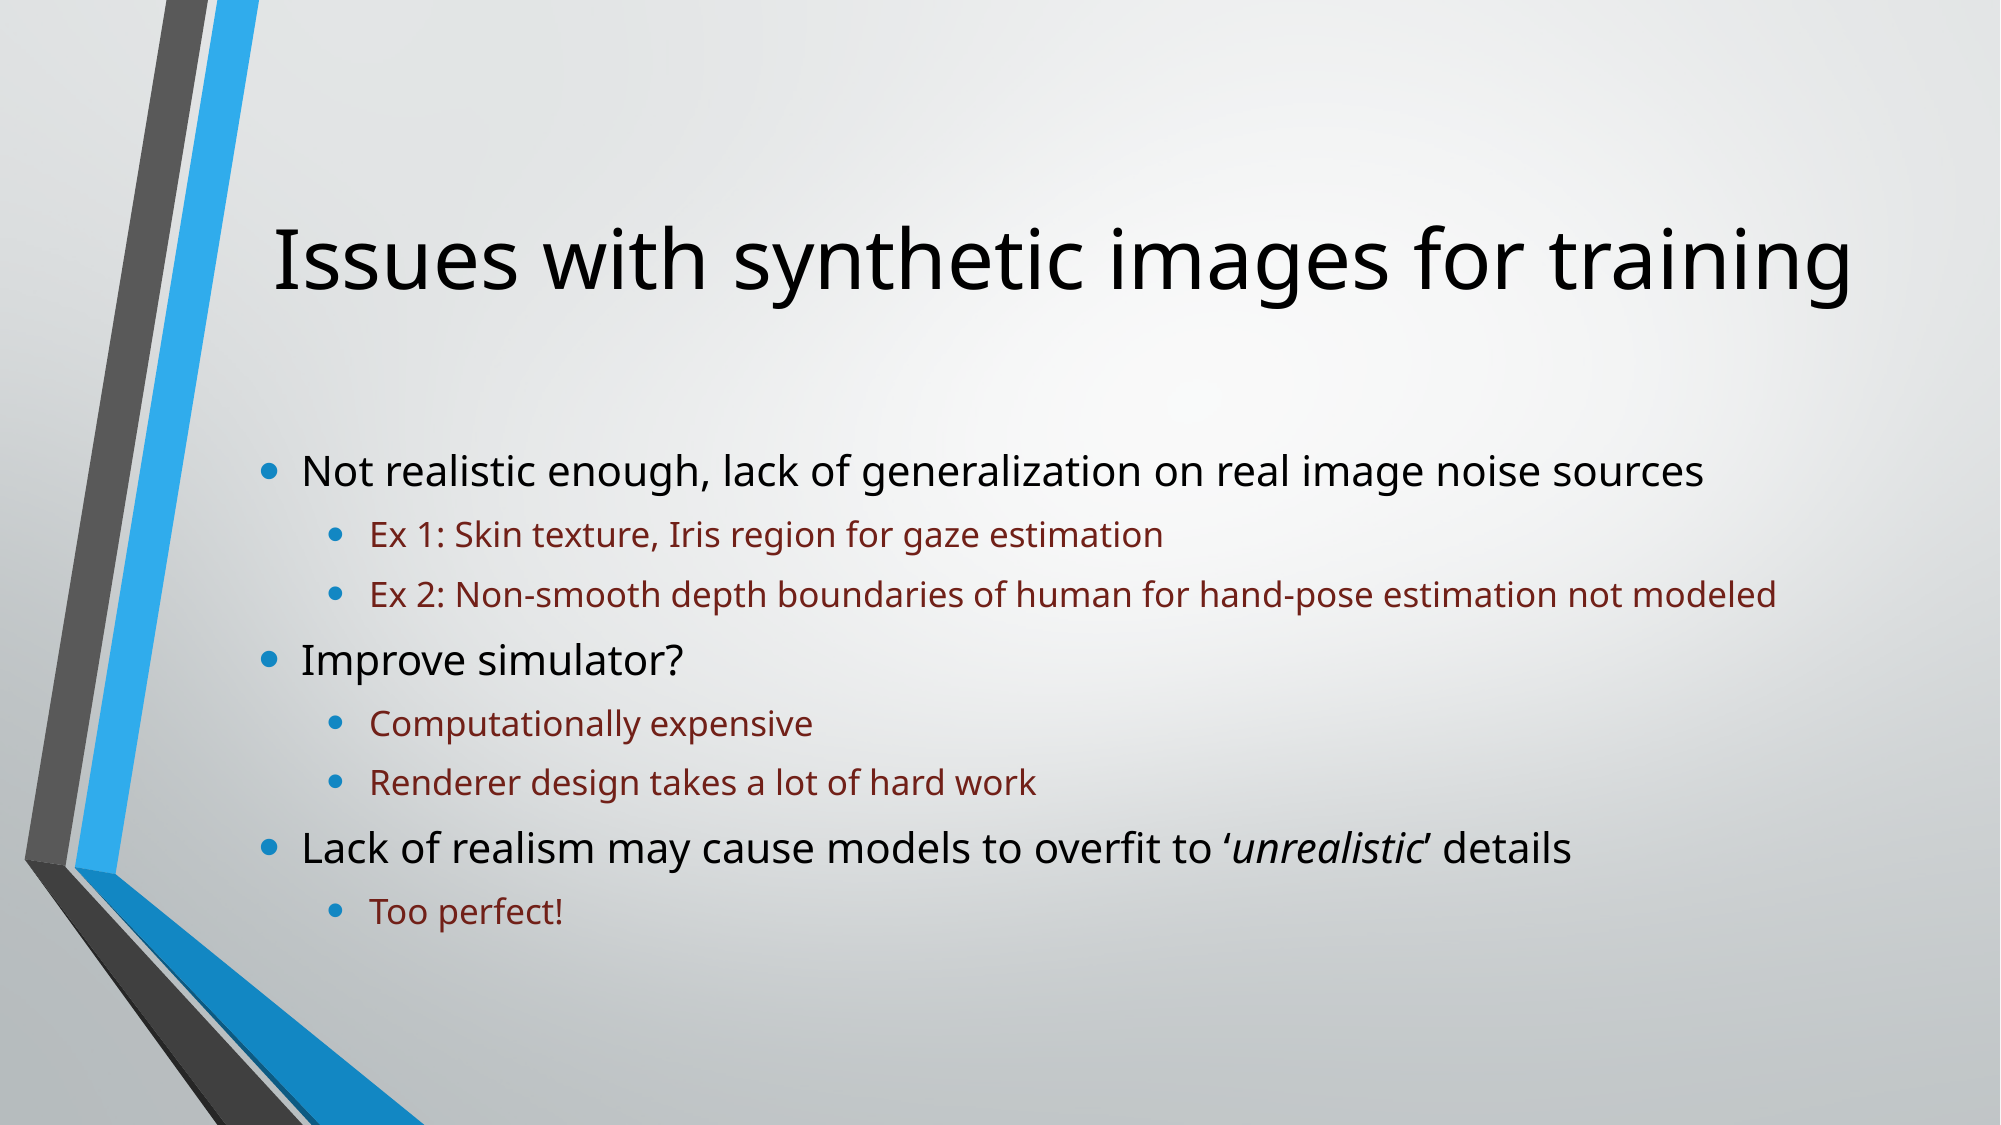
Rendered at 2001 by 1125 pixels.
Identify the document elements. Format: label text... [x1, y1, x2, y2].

title Issues with synthetic images for training [243, 112, 1887, 400]
list Not realistic enough, lack of generalization on real image noise sources Ex 1: Skin texture, Iris region for gaze estimation Ex 2: Non-smooth depth boundaries of human for hand-pose estimation not modeled Improve simulator? Computationally expensive Renderer design takes a lot of hard work Lack of realism may cause models to overfit to ‘unrealistic’ details Too perfect! [243, 437, 1887, 950]
